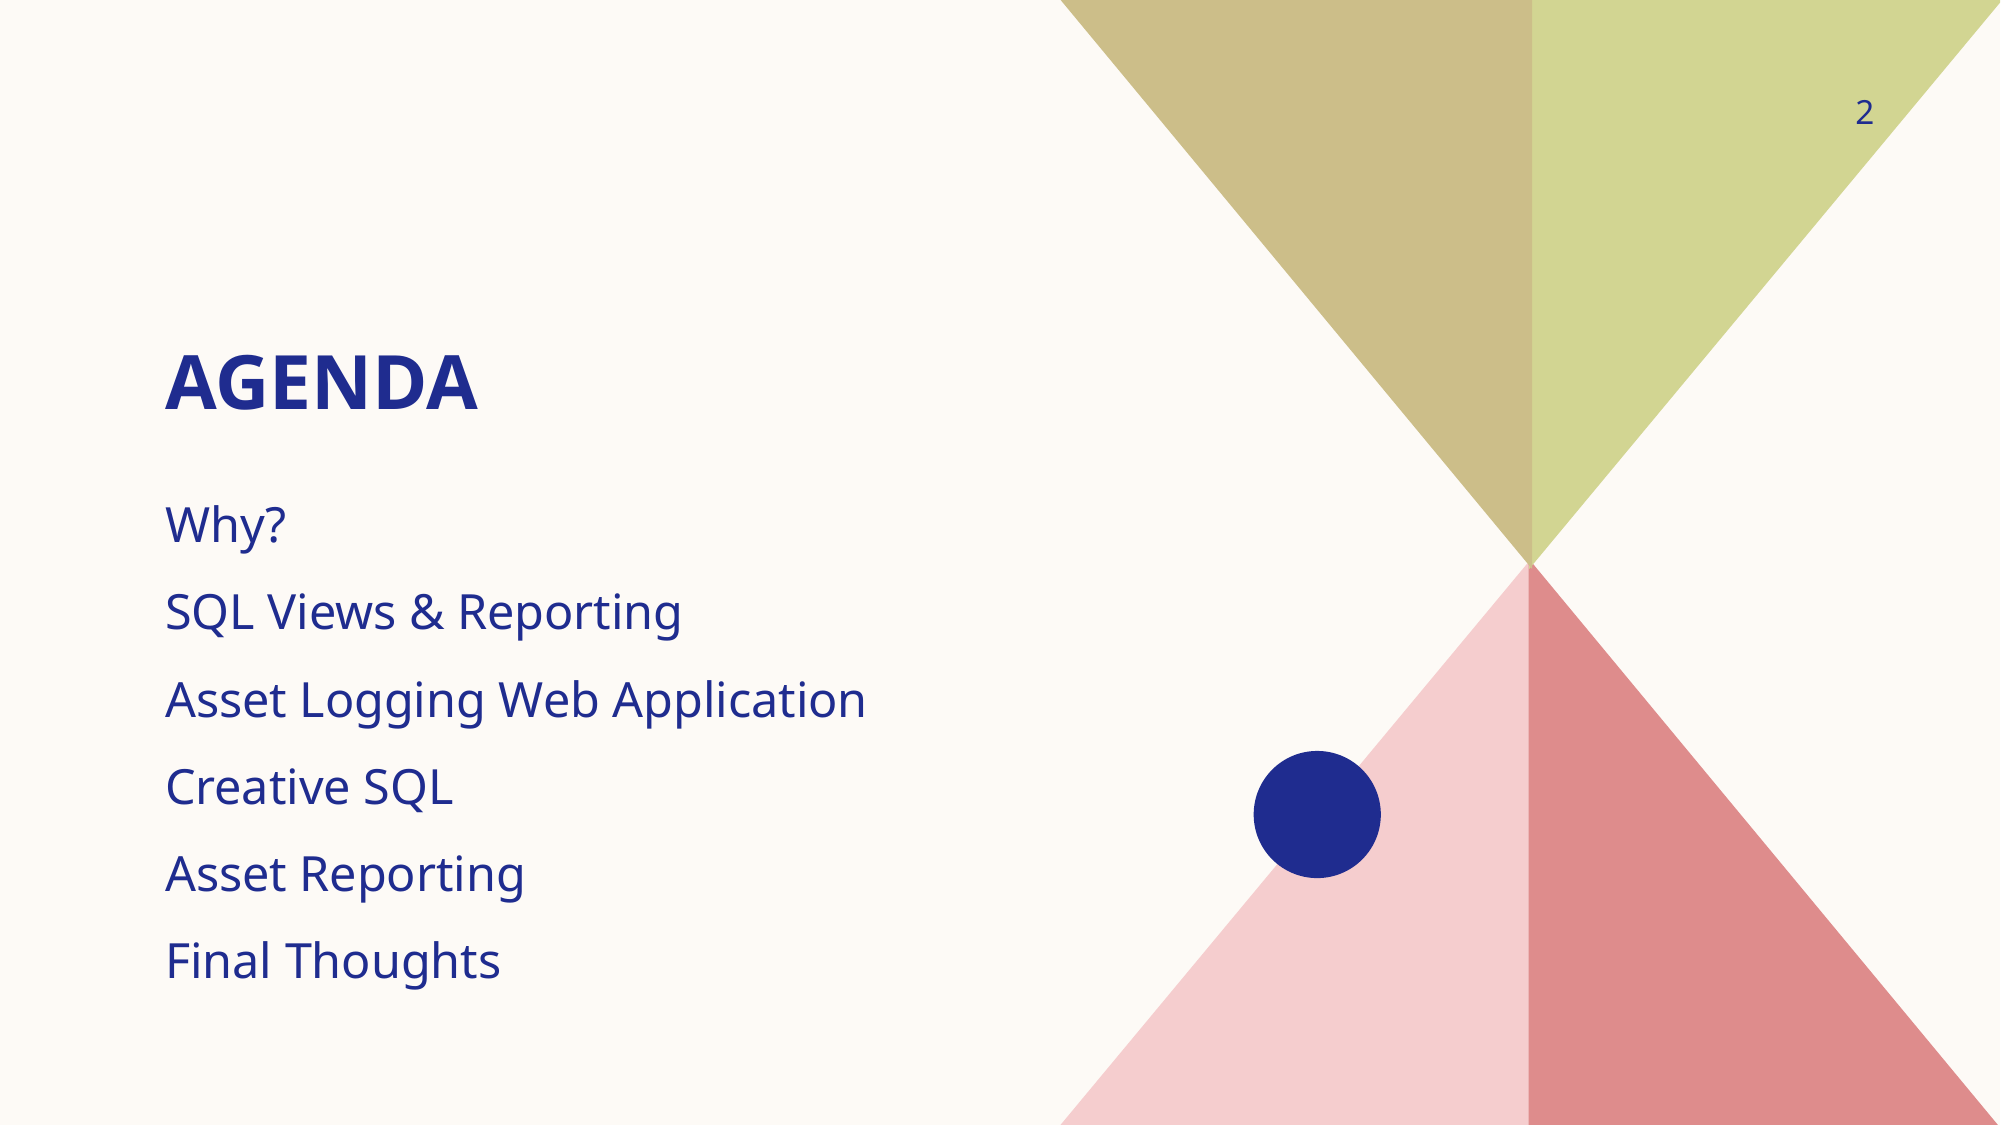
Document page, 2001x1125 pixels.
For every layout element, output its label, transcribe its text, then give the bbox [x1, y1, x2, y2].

list Why? SQL Views & Reporting Asset Logging Web Application Creative SQL Asset Reporting Final Thoughts [150, 464, 1230, 992]
title agenda [150, 173, 1230, 425]
slide_number 2 [1699, 75, 1875, 153]
